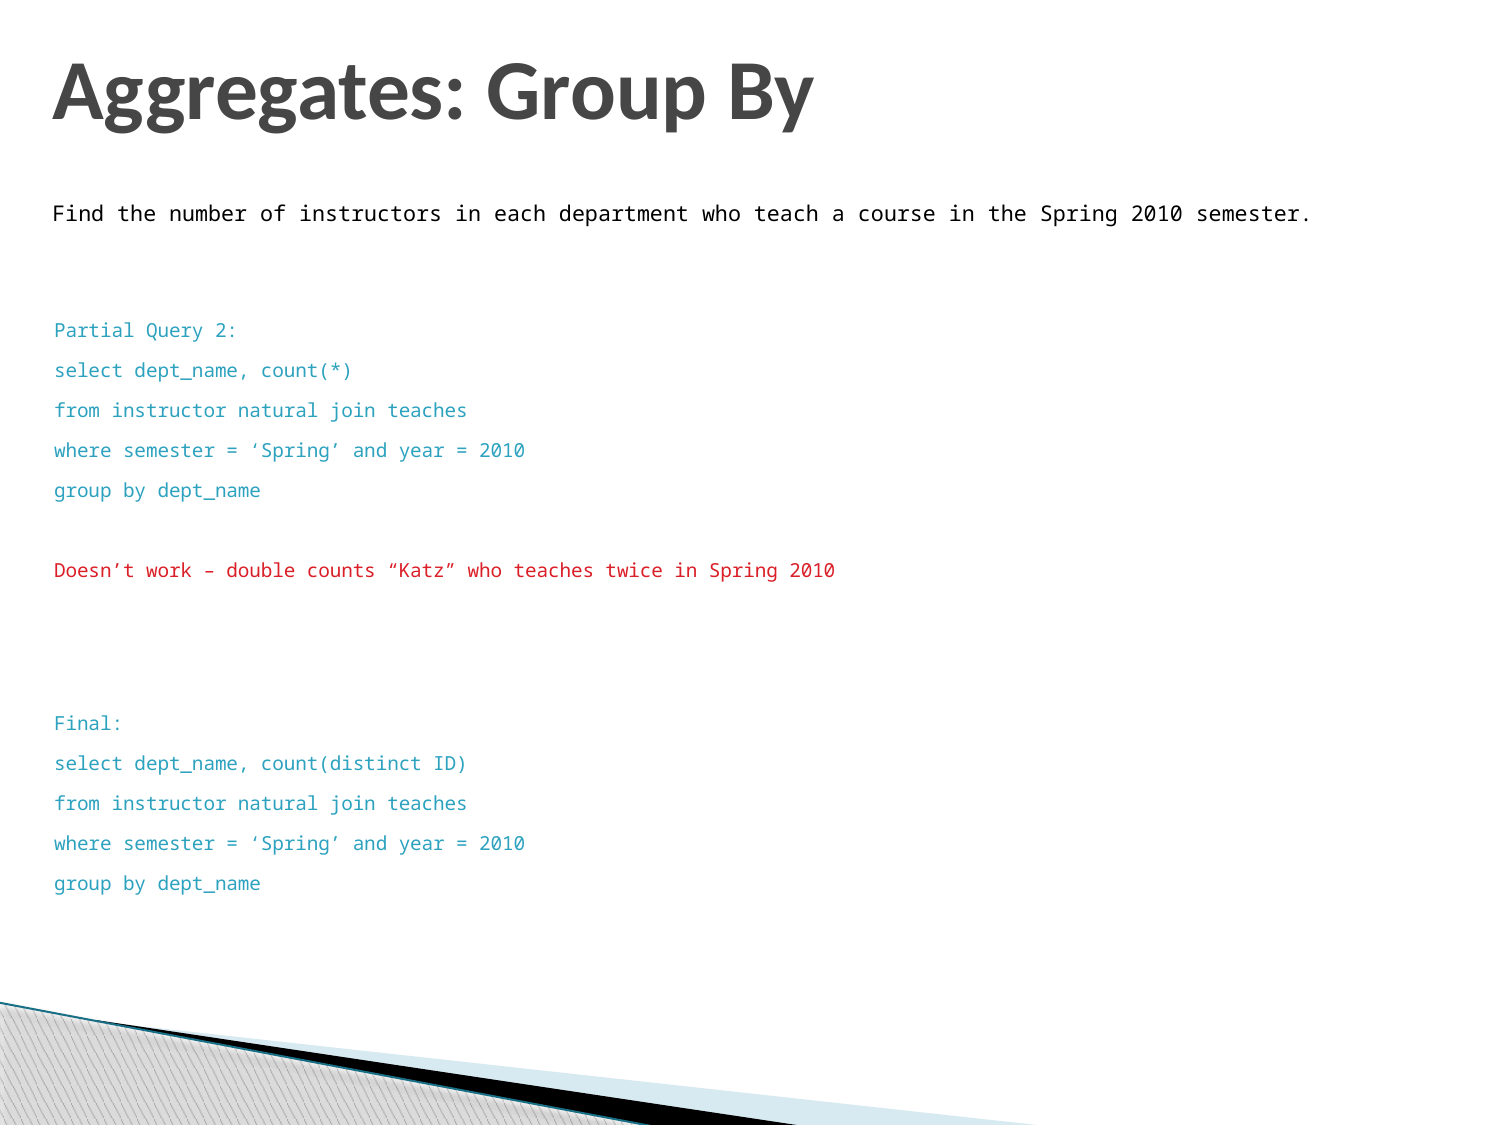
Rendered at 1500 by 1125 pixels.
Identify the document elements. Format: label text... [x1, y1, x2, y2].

text_box Find the number of instructors in each department who teach a course in the Spring 2010 semester. [37, 188, 1375, 248]
text_box Partial Query 2: select dept_name, count(*) from instructor natural join teaches where semester = ‘Spring’ and year = 2010 group by dept_name Doesn’t work – double counts “Katz” who teaches twice in Spring 2010 [39, 306, 1377, 601]
text_box Final: select dept_name, count(distinct ID) from instructor natural join teaches where semester = ‘Spring’ and year = 2010 group by dept_name [39, 699, 1377, 955]
text_box [0, 1006, 633, 1125]
title Aggregates: Group By [37, 24, 1425, 145]
